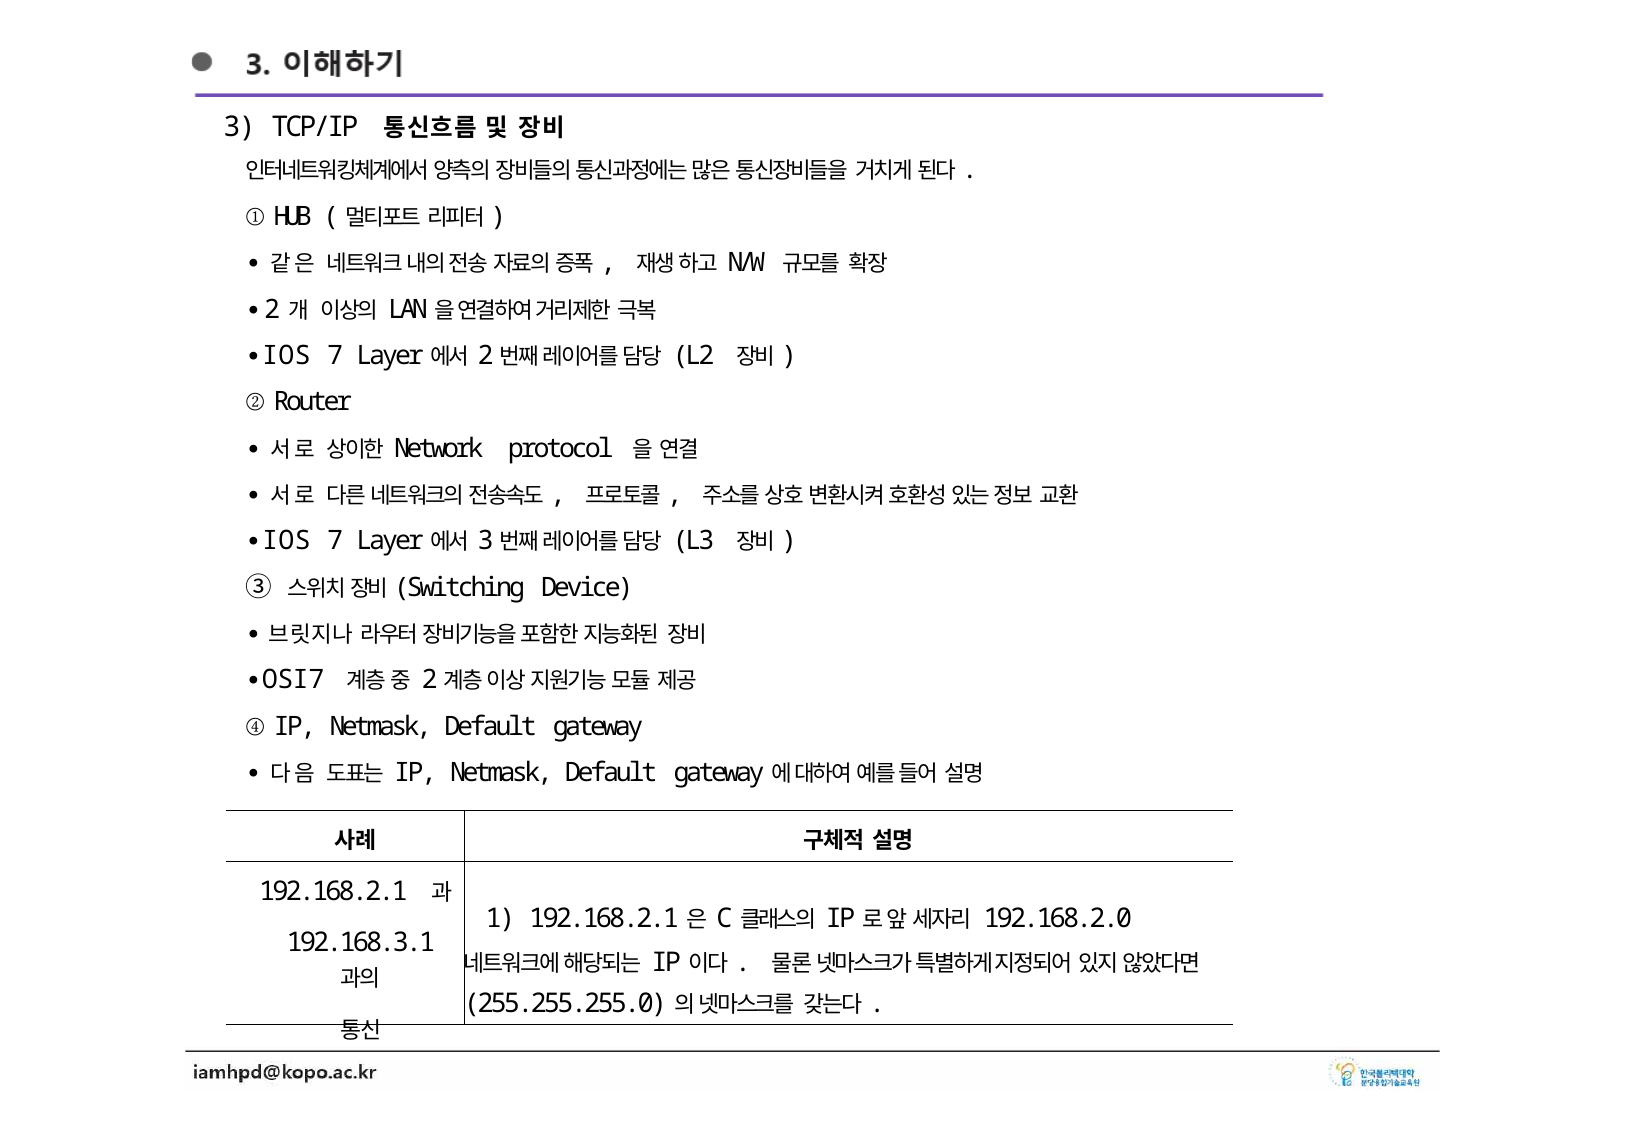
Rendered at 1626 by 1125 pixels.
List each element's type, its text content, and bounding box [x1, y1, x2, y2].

picture [191, 50, 1324, 97]
text_box 3) TCP/IP 통신흐름 및 장비 인터네트워킹체계에서 양측의 장비들의 통신과정에는 많은 통신장비들을 거치게 된다. ① HUB (멀티포트 리피터) ∙같은 네트워크 내의 전송 자료의 증폭, 재생 하고 N/W 규모를 확장 ∙2개 이상의 LAN을 연결하여 거리제한 극복 ∙IOS 7 Layer에서 2번째 레이어를 담당 (L2 장비) ② Router ∙서로 상이한 Network protocol 을 연결 ∙서로 다른 네트워크의 전송속도, 프로토콜, 주소를 상호 변환시켜 호환성 있는 정보 교환 ∙IOS 7 Layer에서 3번째 레이어를 담당 (L3 장비) ③ 스위치 장비(Switching Device) ∙브릿지나 라우터 장비기능을 포함한 지능화된 장비 ∙OSI7 계층 중 2계층 이상 지원기능 모듈 제공 ④ IP, Netmask, Default gateway ∙다음 도표는 IP, Netmask, Default gateway에 대하여 예를 들어 설명 [221, 94, 1274, 787]
table_cell 192.168.2.1 과 192.168.3.1 과의 통신 [226, 862, 464, 1024]
table_header 구체적 설명 [465, 811, 1233, 861]
picture [185, 1047, 1440, 1091]
table_cell 1) 192.168.2.1은 C클래스의 IP로 앞 세자리 192.168.2.0 네트워크에 해당되는 IP이다. 물론 넷마스크가 특별하게 지정되어 있지 않았다면 (255.255.255.0)의 넷마스크를 갖는다. [465, 862, 1233, 1024]
table_header 사례 [226, 811, 464, 861]
